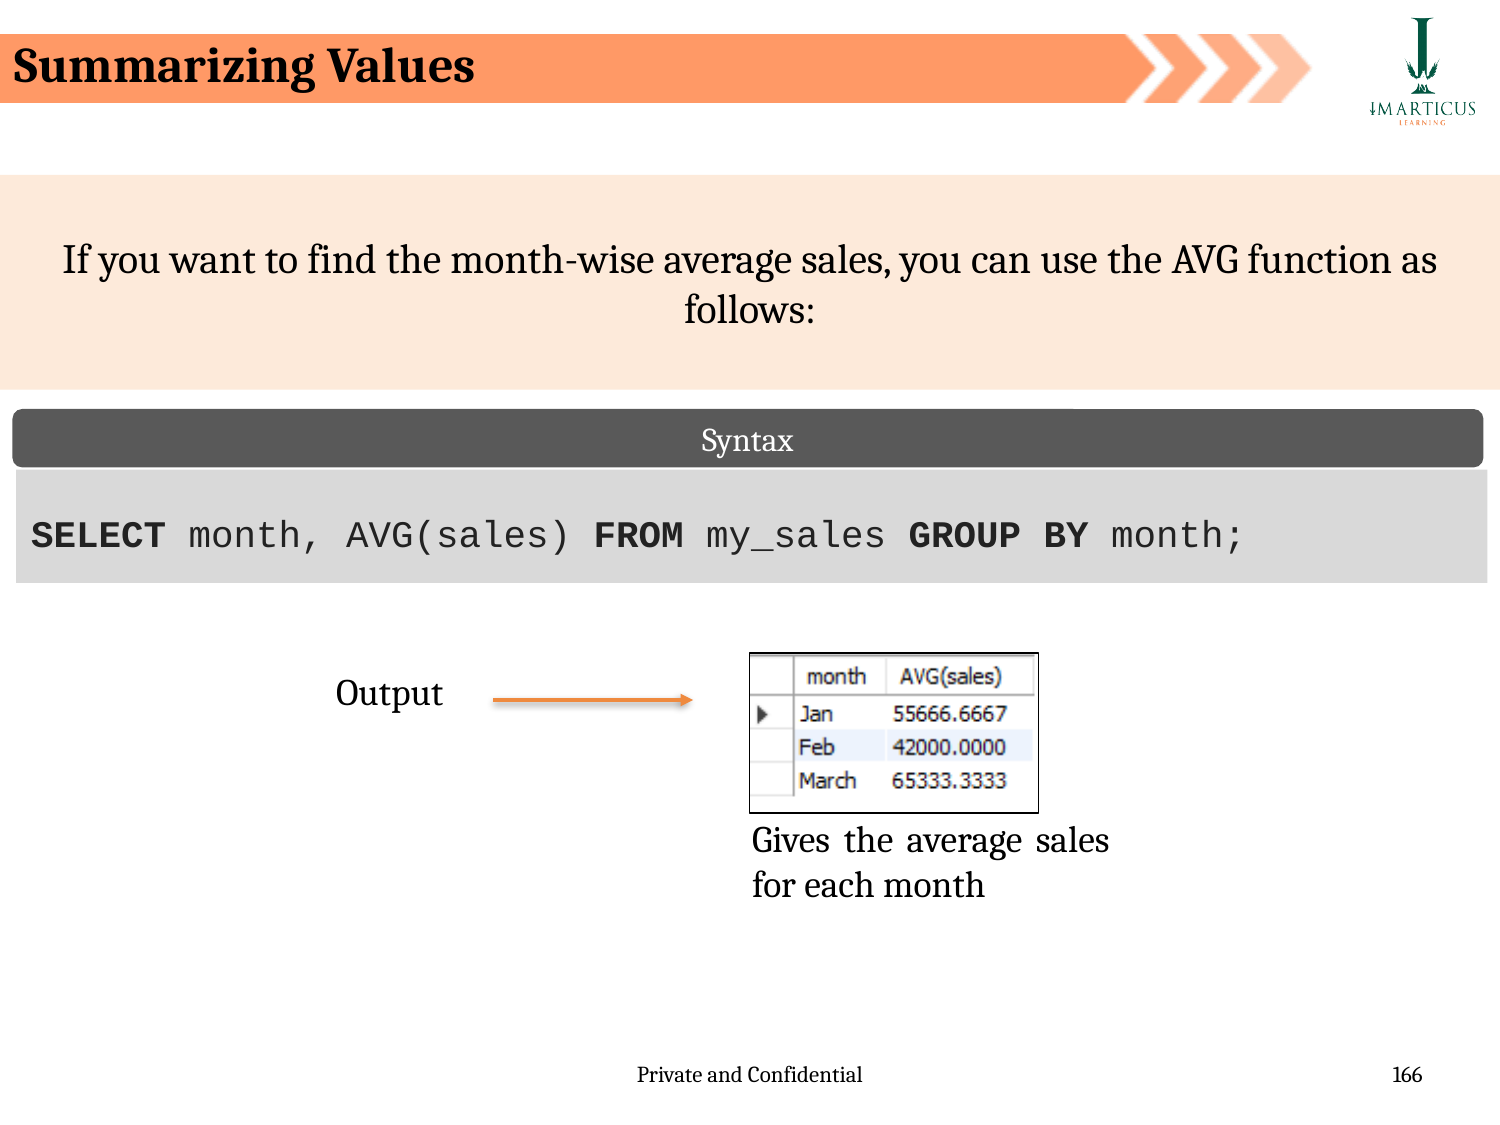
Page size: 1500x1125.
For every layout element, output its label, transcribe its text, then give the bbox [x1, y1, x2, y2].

picture [1138, 0, 1500, 150]
text_box Summarizing Values [0, 24, 1138, 118]
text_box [12, 408, 1488, 584]
text_box Gives the average sales for each month [737, 807, 1125, 912]
text_box If you want to find the month-wise average sales, you can use the AVG function as follows: [0, 174, 1500, 390]
picture [749, 653, 1039, 813]
text_box Output [321, 661, 459, 721]
